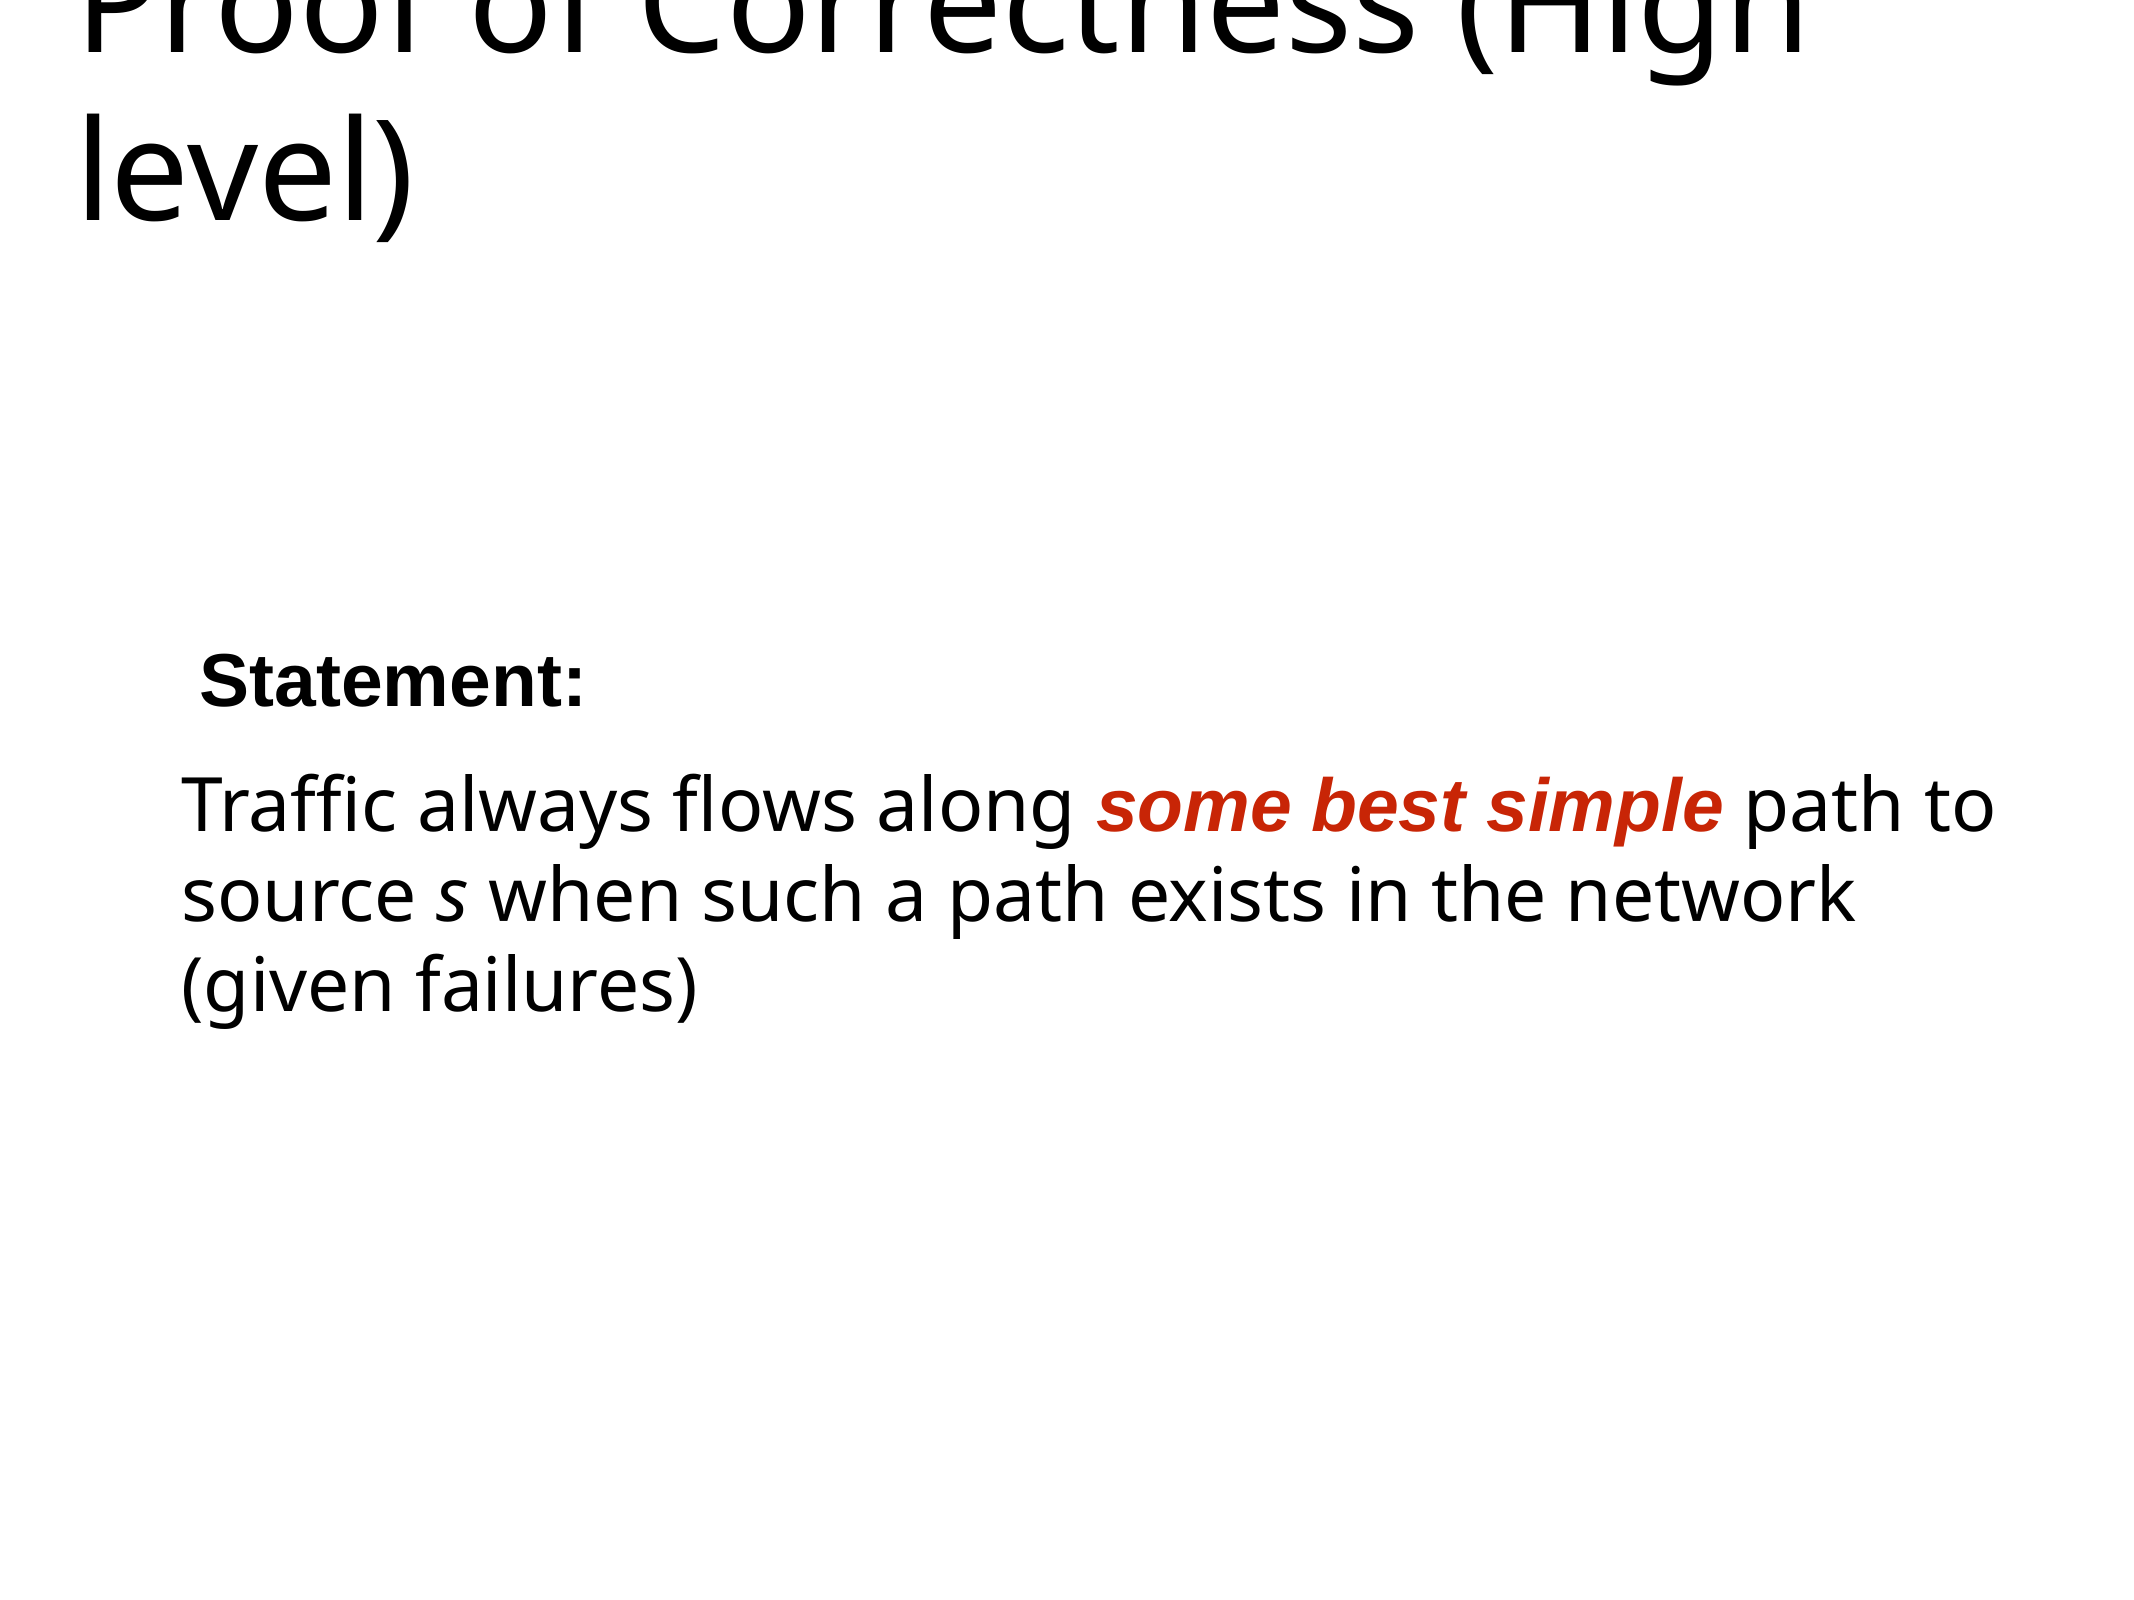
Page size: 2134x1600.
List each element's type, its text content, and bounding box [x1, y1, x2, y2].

title Proof of Correctness (High level) [66, 66, 2132, 258]
text_box Statement: [191, 623, 596, 730]
text_box Traffic always flows along some best simple path to source s when such a path exists in the network (given failures) [173, 748, 2025, 1036]
